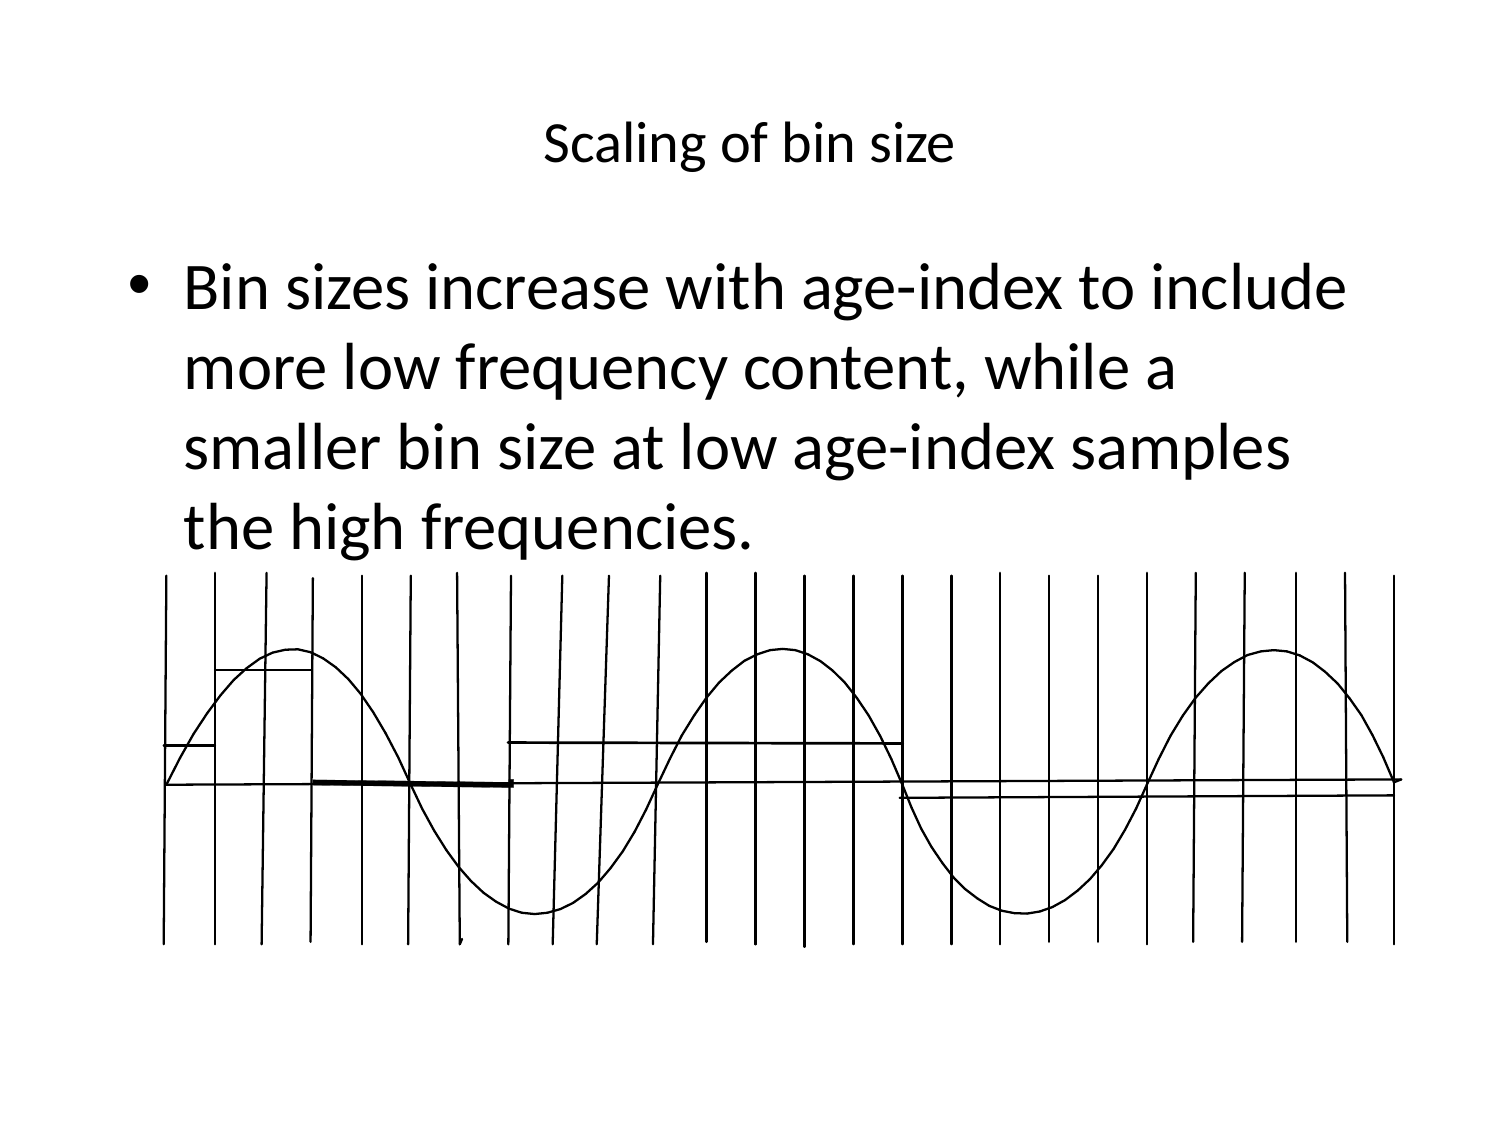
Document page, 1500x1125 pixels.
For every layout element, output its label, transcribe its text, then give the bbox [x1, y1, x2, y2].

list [162, 570, 1426, 951]
title Scaling of bin size [75, 45, 1425, 233]
list Bin sizes increase with age-index to include more low frequency content, while a smaller bin size at low age-index samples the high frequencies. [112, 235, 1388, 575]
